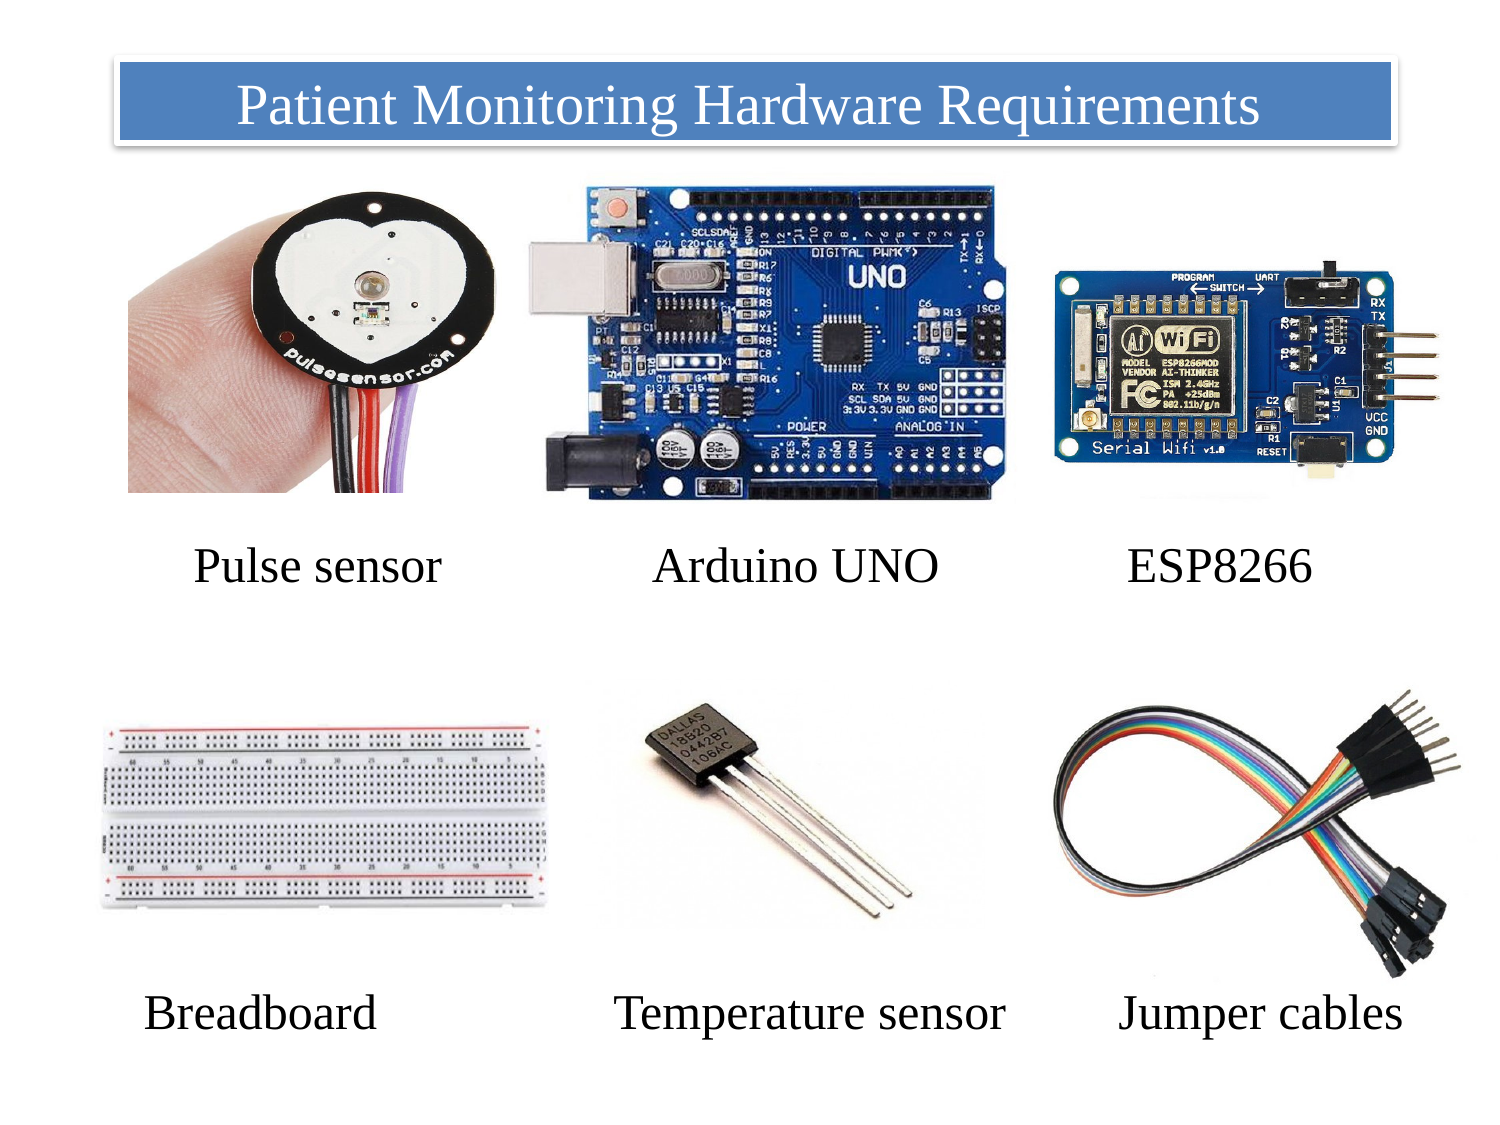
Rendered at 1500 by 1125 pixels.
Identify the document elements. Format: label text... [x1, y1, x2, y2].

text_box Patient Monitoring Hardware Requirements [114, 55, 1398, 146]
picture [128, 163, 1020, 505]
text_box Breadboard Temperature sensor Jumper cables [128, 972, 1465, 1108]
picture [1042, 163, 1450, 571]
picture [1031, 597, 1500, 1067]
text_box Pulse sensor Arduino UNO ESP8266 [128, 524, 1406, 600]
picture [70, 656, 985, 962]
